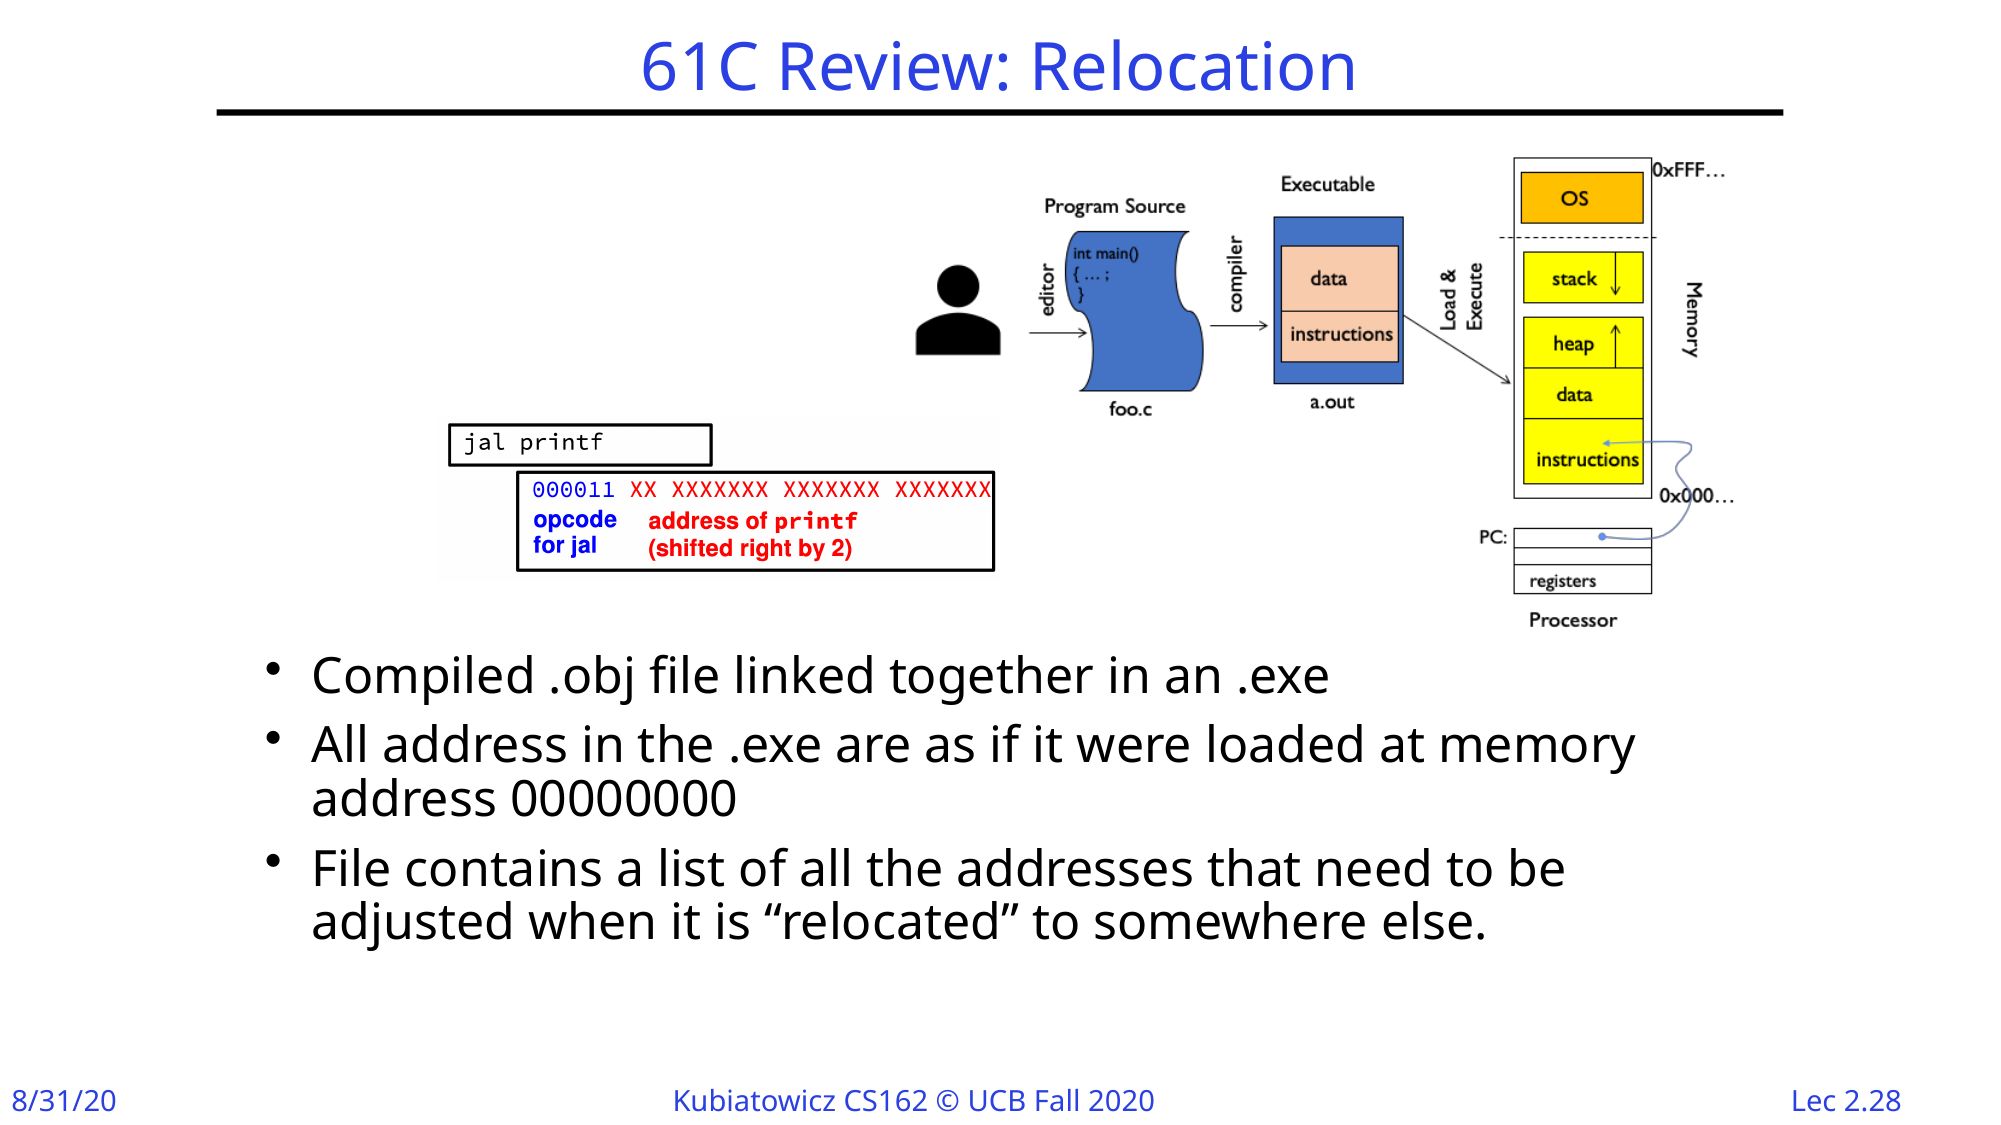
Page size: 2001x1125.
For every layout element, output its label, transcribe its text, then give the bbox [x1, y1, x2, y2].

title 61C Review: Relocation [216, 24, 1784, 113]
picture [436, 149, 1751, 646]
list Compiled .obj file linked together in an .exe All address in the .exe are as if it were loaded at memory address 00000000 File contains a list of all the addresses that need to be adjusted when it is “relocated” to somewhere else. [249, 643, 1719, 1042]
